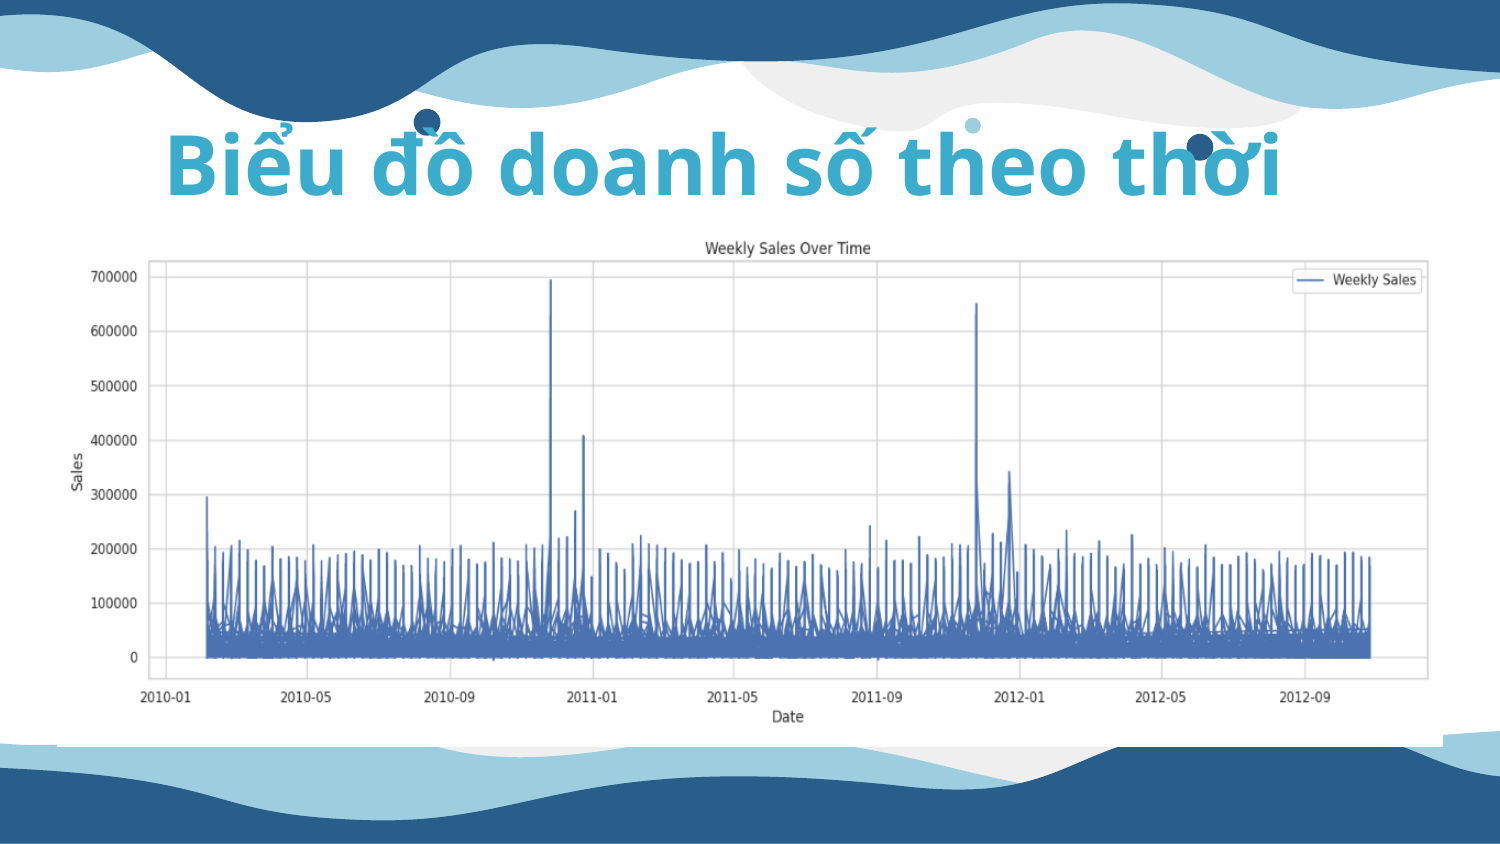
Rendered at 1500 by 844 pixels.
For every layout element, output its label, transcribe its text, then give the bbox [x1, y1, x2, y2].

title Biểu đồ doanh số theo thời gian [49, 97, 1400, 196]
picture [57, 229, 1443, 747]
